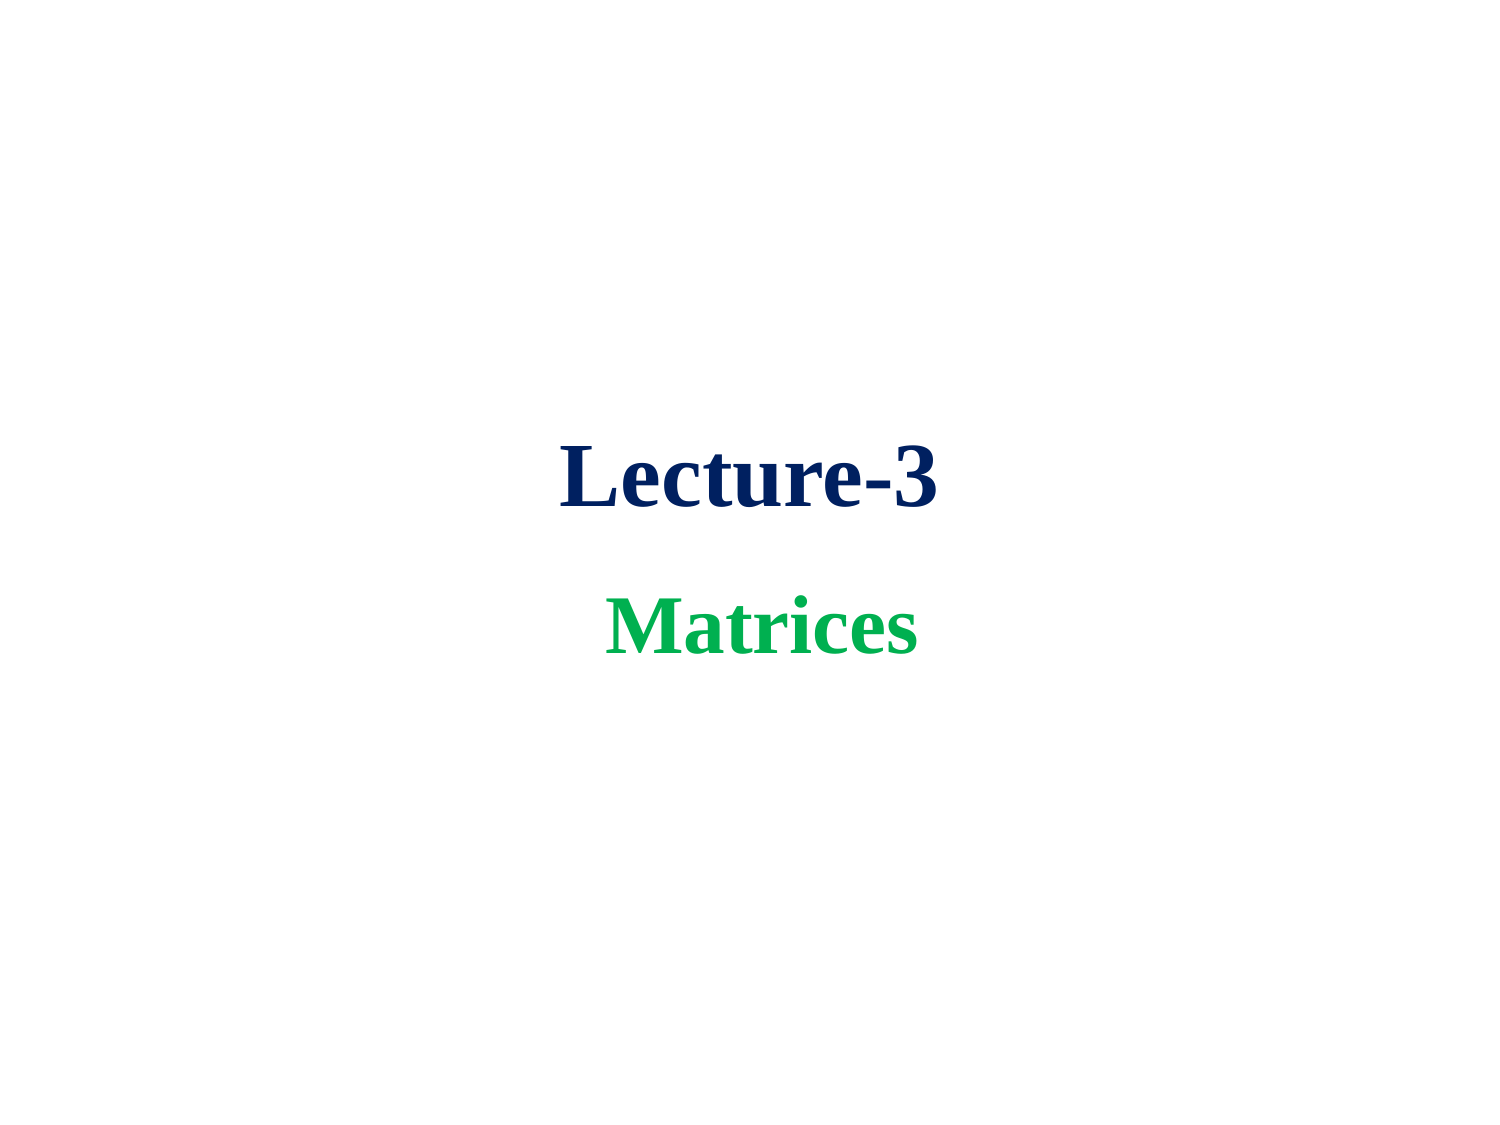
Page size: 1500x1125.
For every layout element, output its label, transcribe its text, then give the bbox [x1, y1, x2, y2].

subtitle Matrices [137, 562, 1388, 738]
title Lecture-3 [112, 349, 1388, 591]
